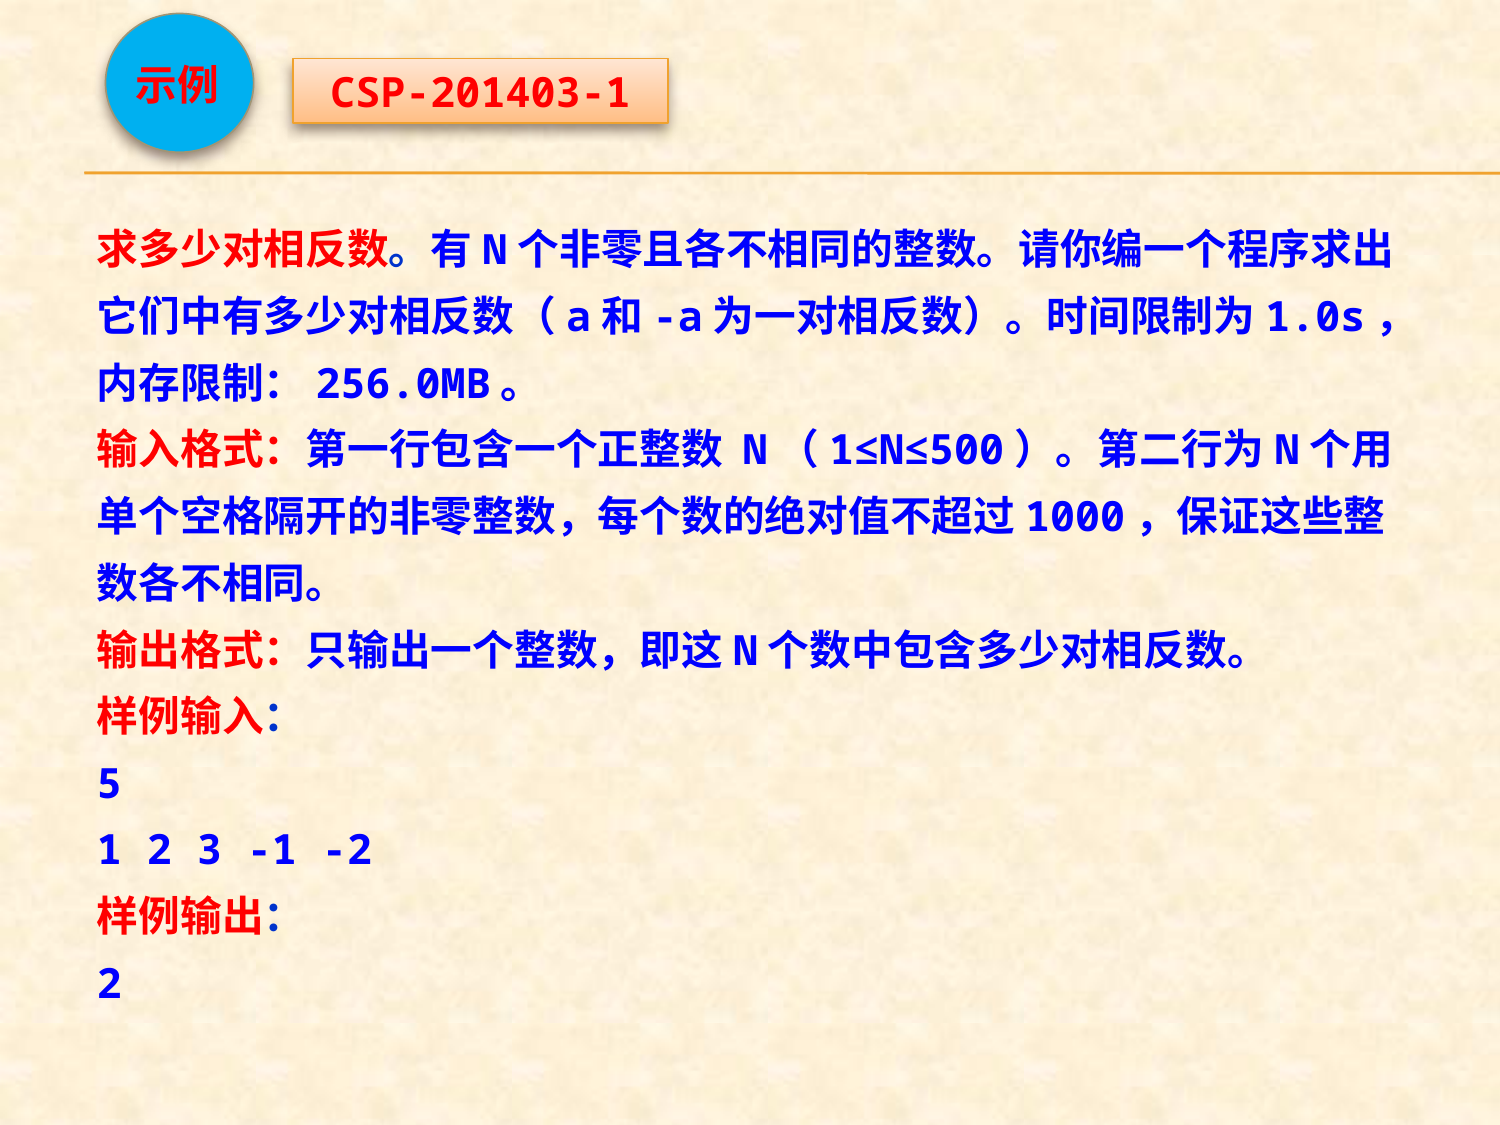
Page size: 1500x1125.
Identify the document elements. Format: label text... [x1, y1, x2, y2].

text_box CSP-201403-1 [292, 58, 669, 124]
picture [0, 0, 1500, 1125]
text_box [105, 13, 254, 153]
text_box 求多少对相反数。有N个非零且各不相同的整数。请你编一个程序求出它们中有多少对相反数（a和-a为一对相反数）。时间限制为1.0s，内存限制：256.0MB。 输入格式：第一行包含一个正整数 N（1≤N≤500）。第二行为N个用单个空格隔开的非零整数，每个数的绝对值不超过1000，保证这些整数各不相同。 输出格式：只输出一个整数，即这N个数中包含多少对相反数。 样例输入： 5 1 2 3 -1 -2 样例输出： 2 [82, 199, 1442, 1014]
